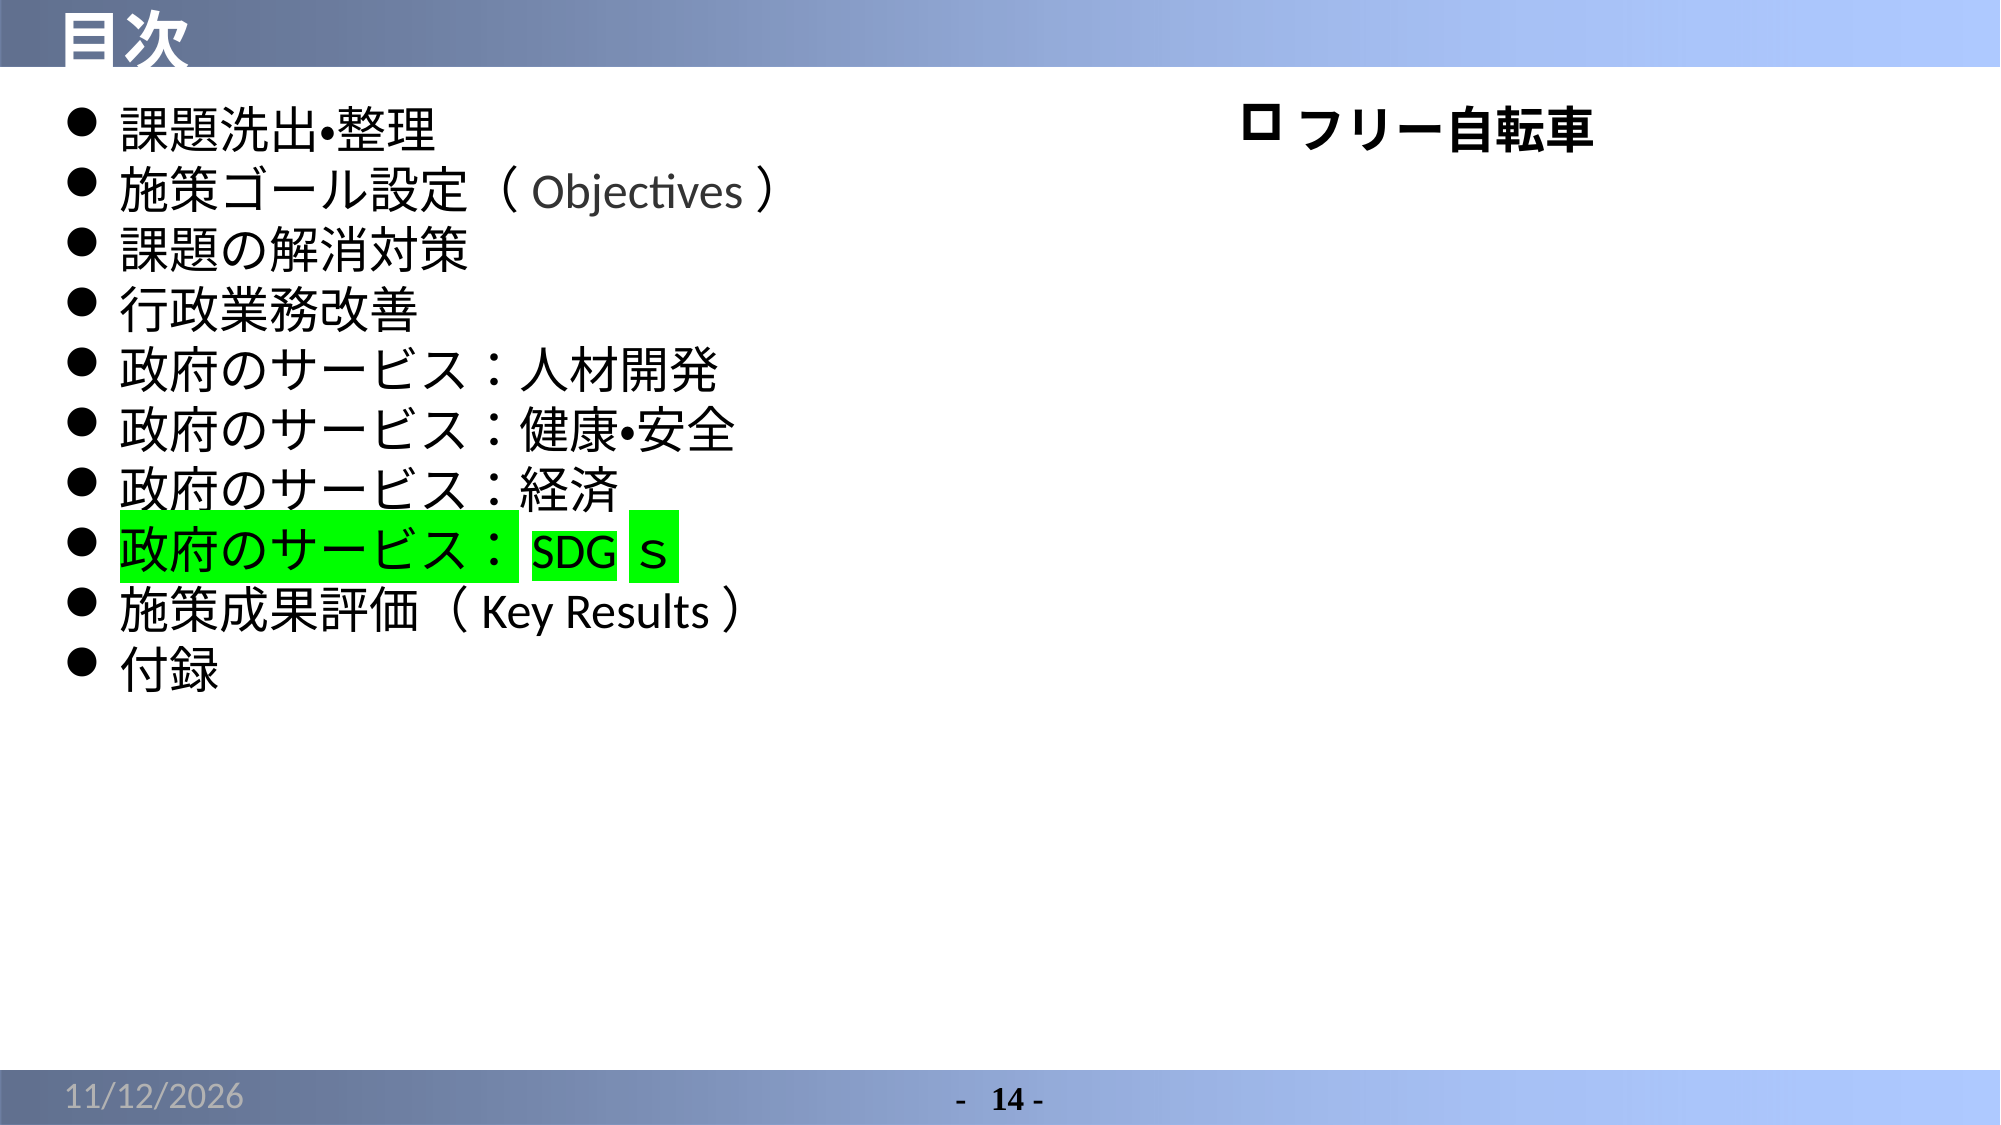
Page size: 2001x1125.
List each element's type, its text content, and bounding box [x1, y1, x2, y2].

slide_number - 14 - [934, 1078, 1063, 1117]
title 目次 [56, 0, 1937, 81]
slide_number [63, 1071, 524, 1117]
list 課題洗出・整理 施策ゴール設定（Objectives） 課題の解消対策 行政業務改善 政府のサービス：人材開発 政府のサービス：健康・安全 政府のサービス：経済 政府のサービス：SDGｓ 施策成果評価（Key Results） 付録 [63, 98, 1186, 1033]
list フリー自転車 [1239, 98, 1937, 1033]
